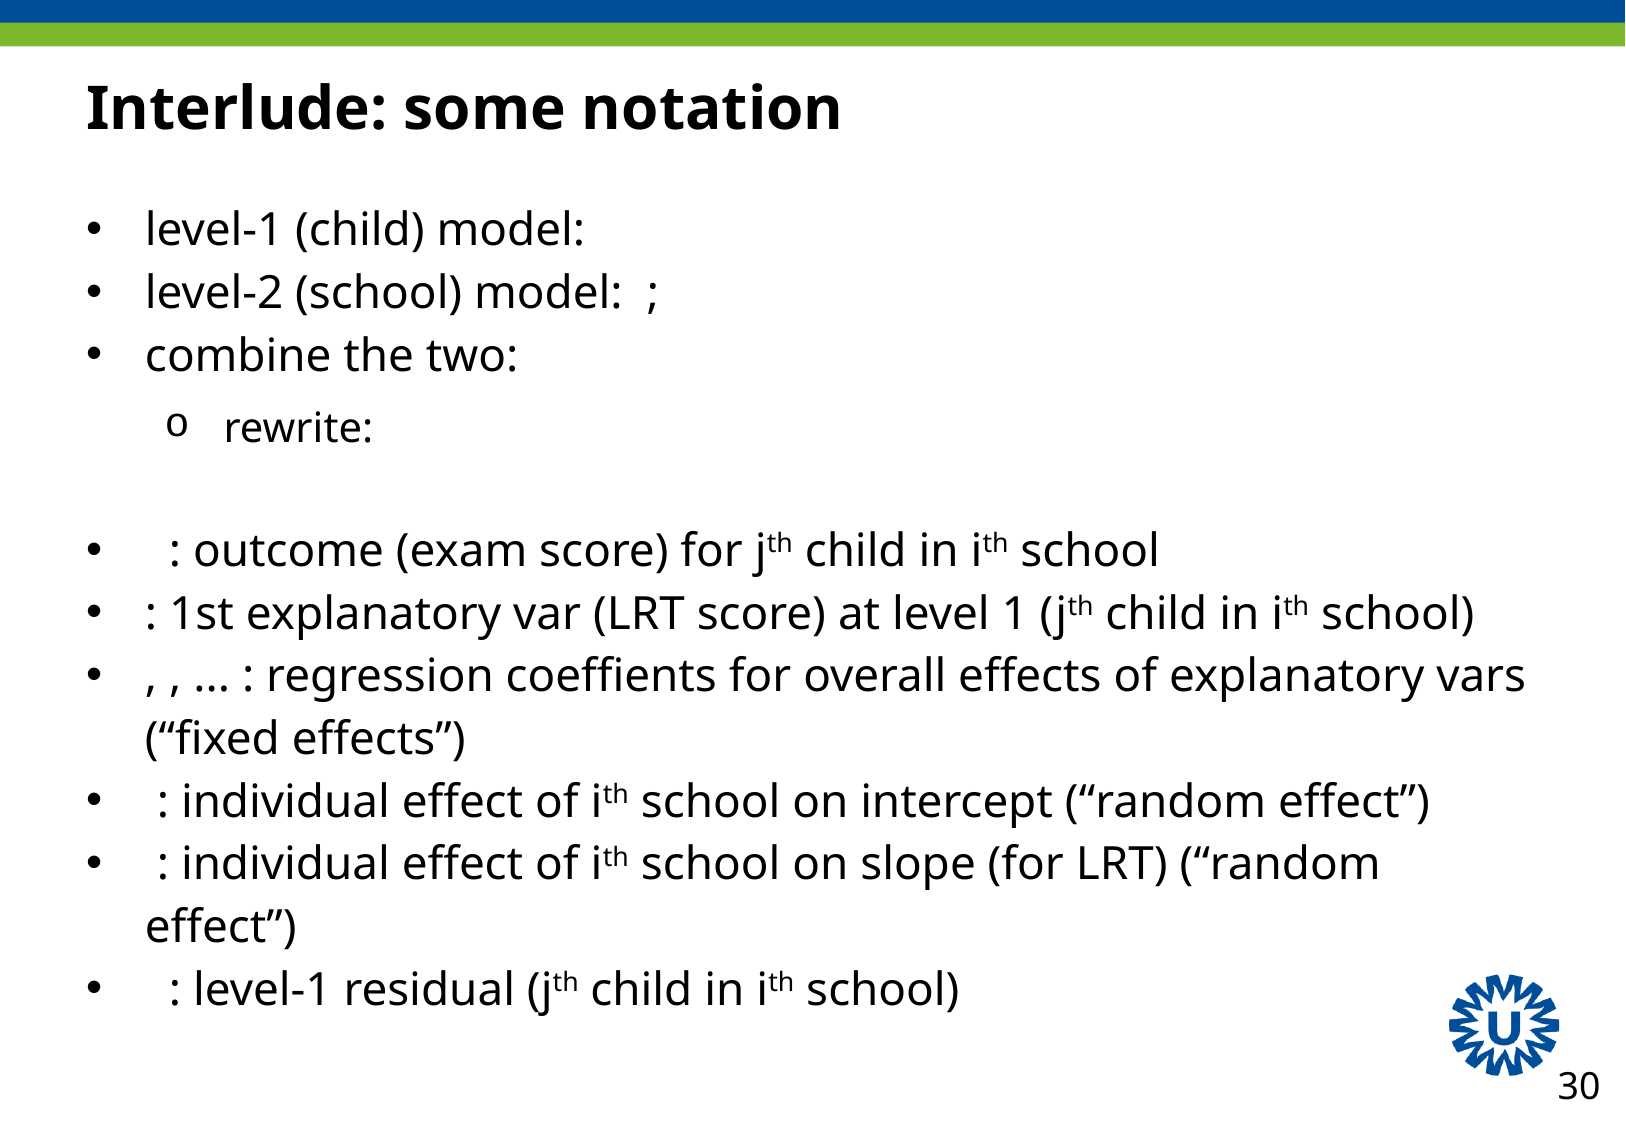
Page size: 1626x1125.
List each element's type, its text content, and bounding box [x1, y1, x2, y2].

slide_number 30 [1265, 1057, 1616, 1118]
title Interlude: some notation [70, 60, 1555, 161]
picture [0, 0, 1625, 1125]
